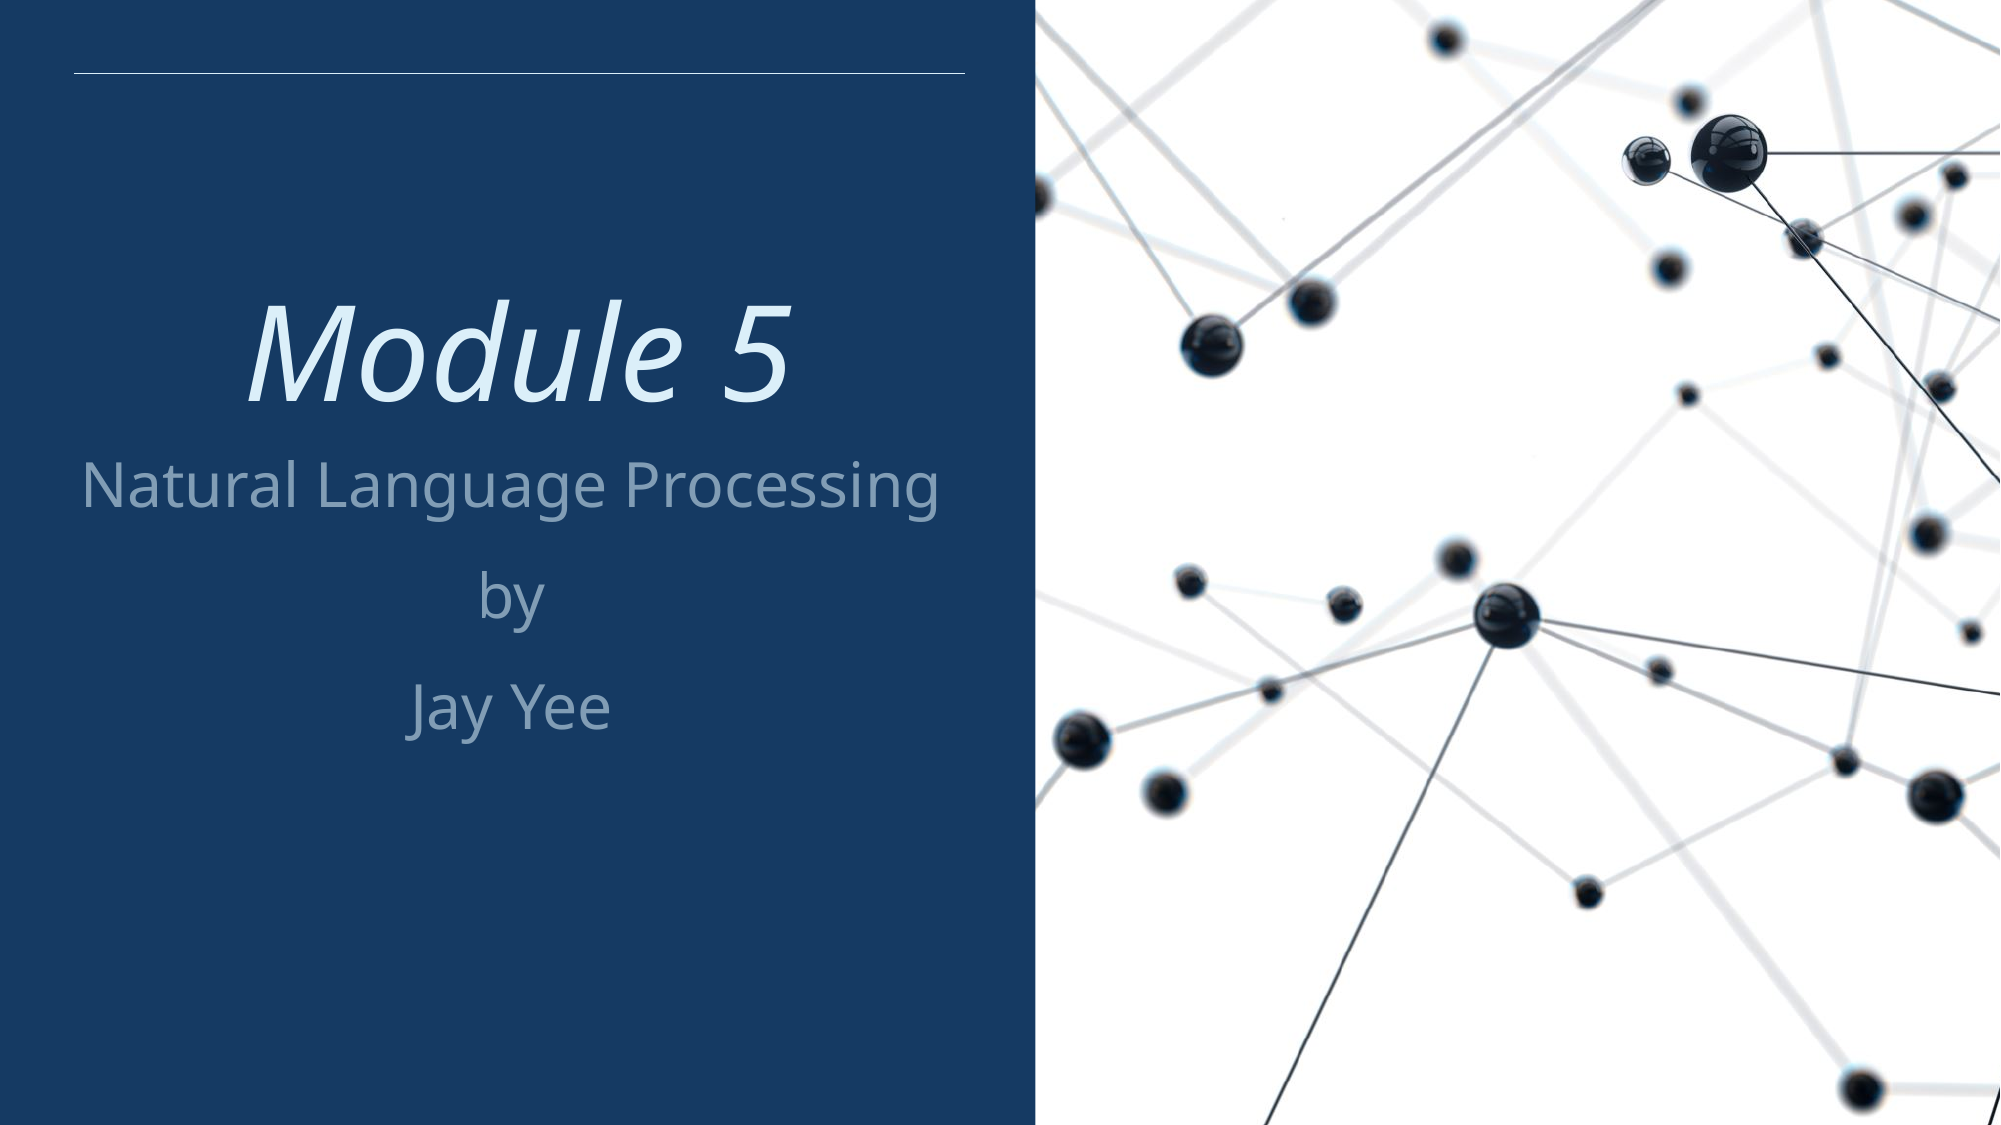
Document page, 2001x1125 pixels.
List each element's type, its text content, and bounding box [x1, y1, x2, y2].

picture [1035, 0, 2000, 1125]
title Module 5 [73, 107, 965, 430]
subtitle Natural Language Processing by Jay Yee [73, 430, 965, 977]
text_box [0, 0, 1035, 1125]
